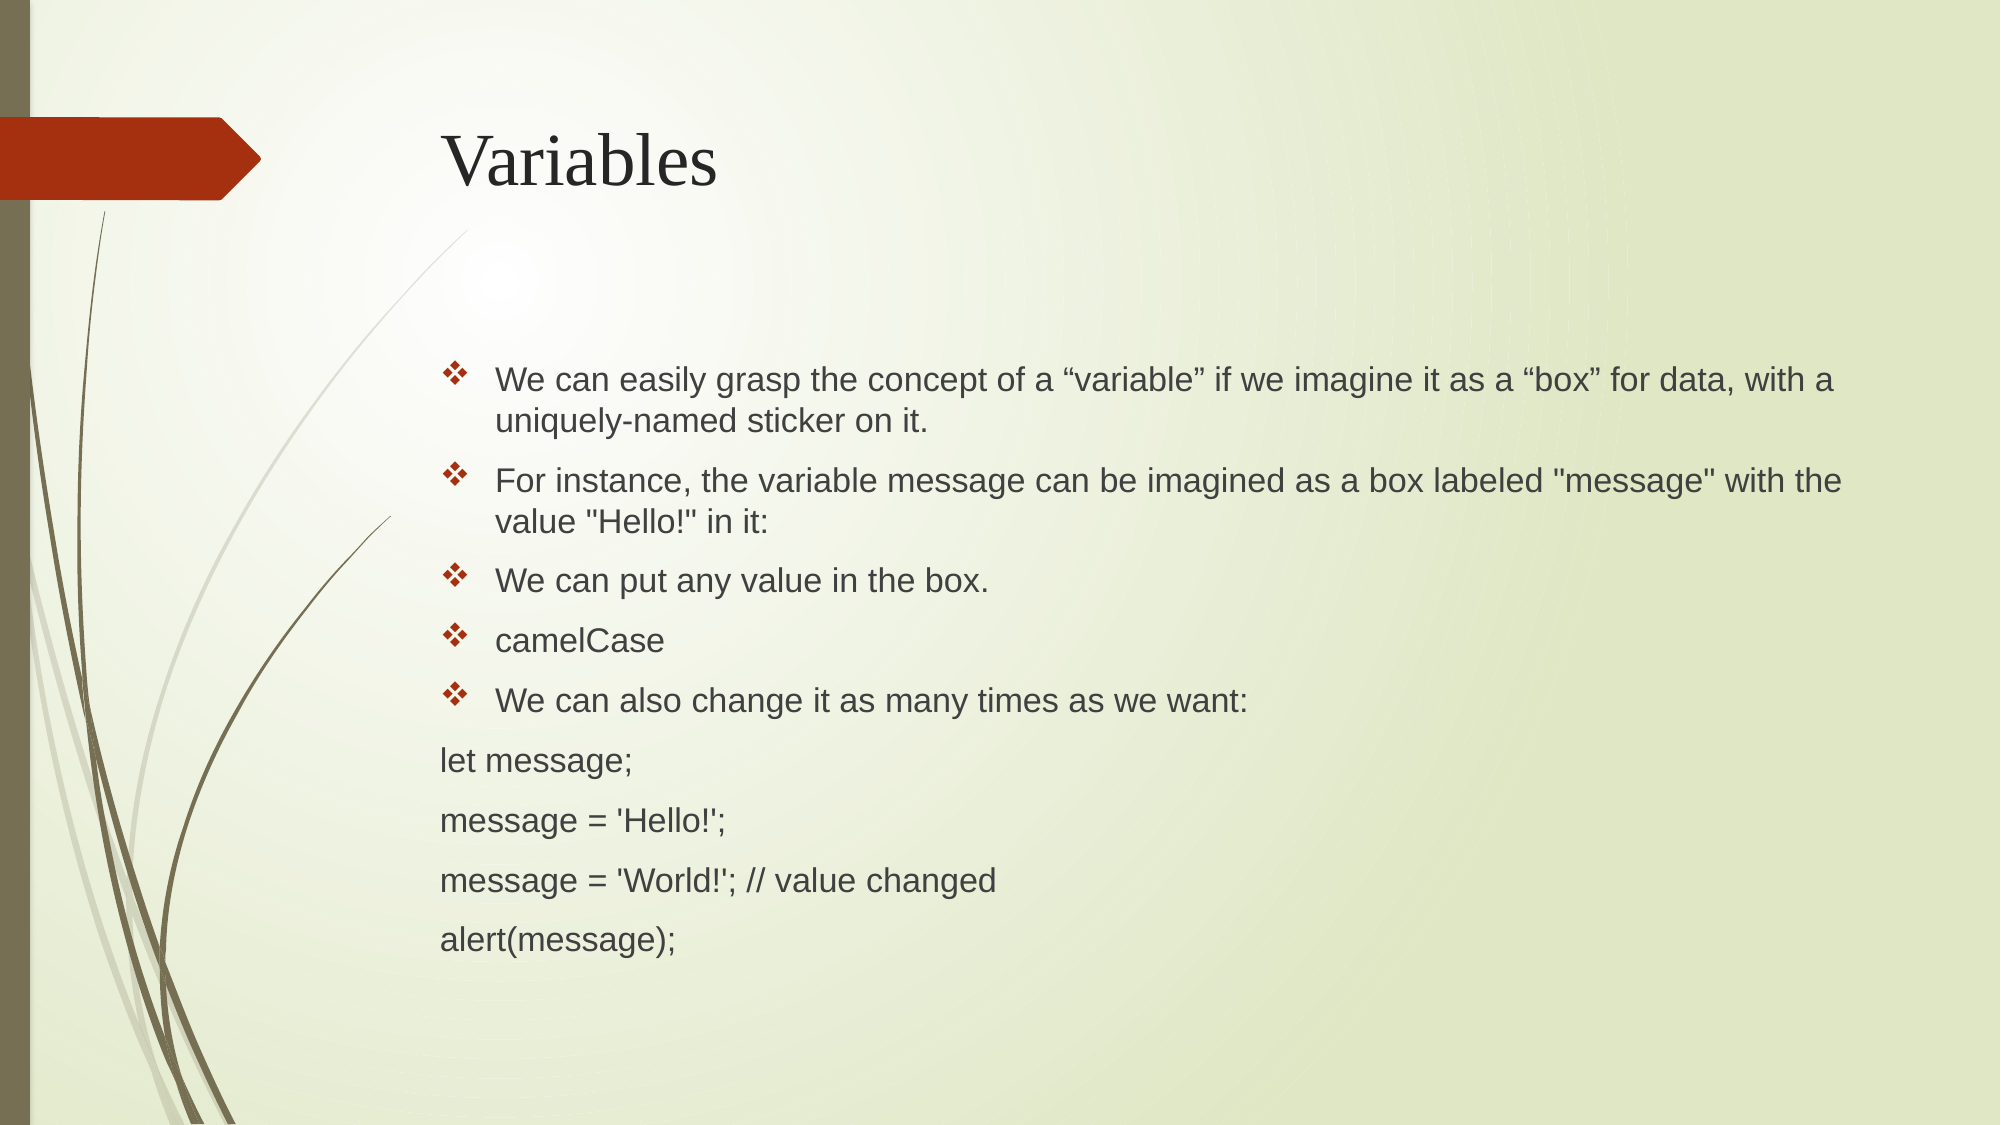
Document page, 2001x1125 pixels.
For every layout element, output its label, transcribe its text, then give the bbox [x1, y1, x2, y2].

list We can easily grasp the concept of a “variable” if we imagine it as a “box” for data, with a uniquely-named sticker on it. For instance, the variable message can be imagined as a box labeled "message" with the value "Hello!" in it: We can put any value in the box. camelCase We can also change it as many times as we want: let message; message = 'Hello!'; message = 'World!'; // value changed alert(message); [424, 350, 1888, 970]
title Variables [425, 102, 1888, 313]
